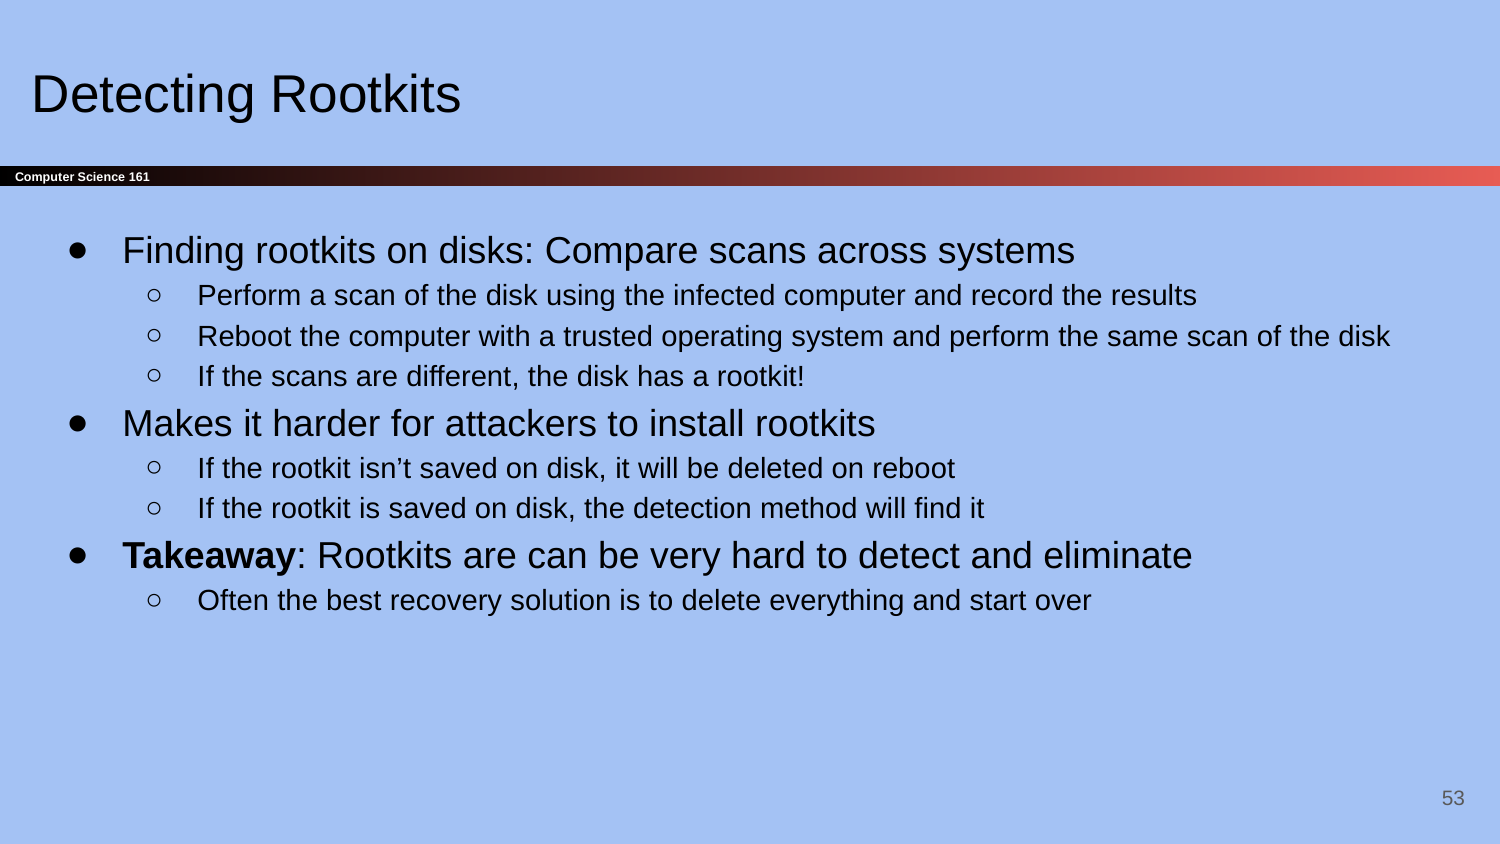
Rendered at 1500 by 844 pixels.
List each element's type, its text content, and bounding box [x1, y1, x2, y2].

slide_number ‹#› [1389, 764, 1480, 830]
list Finding rootkits on disks: Compare scans across systems Perform a scan of the disk using the infected computer and record the results Reboot the computer with a trusted operating system and perform the same scan of the disk If the scans are different, the disk has a rootkit! Makes it harder for attackers to install rootkits If the rootkit isn’t saved on disk, it will be deleted on reboot If the rootkit is saved on disk, the detection method will find it Takeaway: Rootkits are can be very hard to detect and eliminate Often the best recovery solution is to delete everything and start over [32, 204, 1431, 823]
title Detecting Rootkits [16, 44, 1415, 139]
